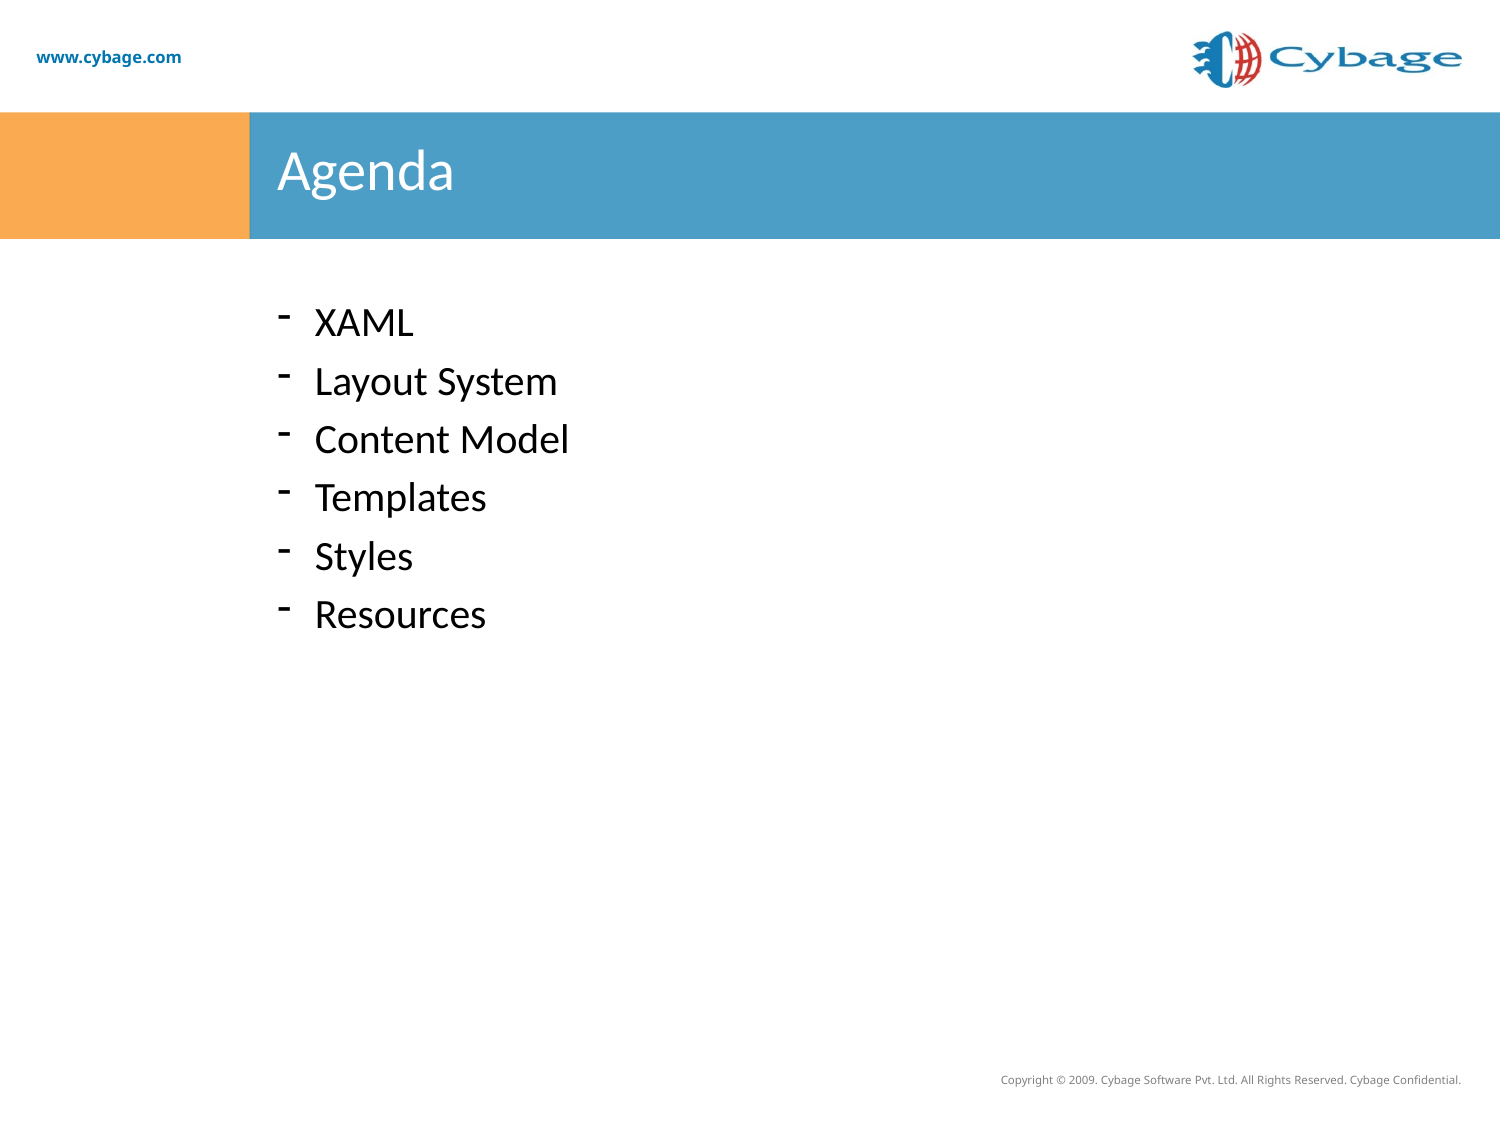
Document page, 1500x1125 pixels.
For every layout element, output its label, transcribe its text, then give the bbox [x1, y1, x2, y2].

text_box [247, 110, 1500, 241]
text_box Agenda [262, 125, 1363, 210]
text_box Copyright © 2009. Cybage Software Pvt. Ltd. All Rights Reserved. Cybage Confidential. [948, 1065, 1477, 1105]
picture [1192, 30, 1463, 88]
text_box [0, 110, 247, 241]
text_box XAML Layout System Content Model Templates Styles Resources [262, 287, 1380, 1025]
text_box www.cybage.com [21, 37, 247, 67]
